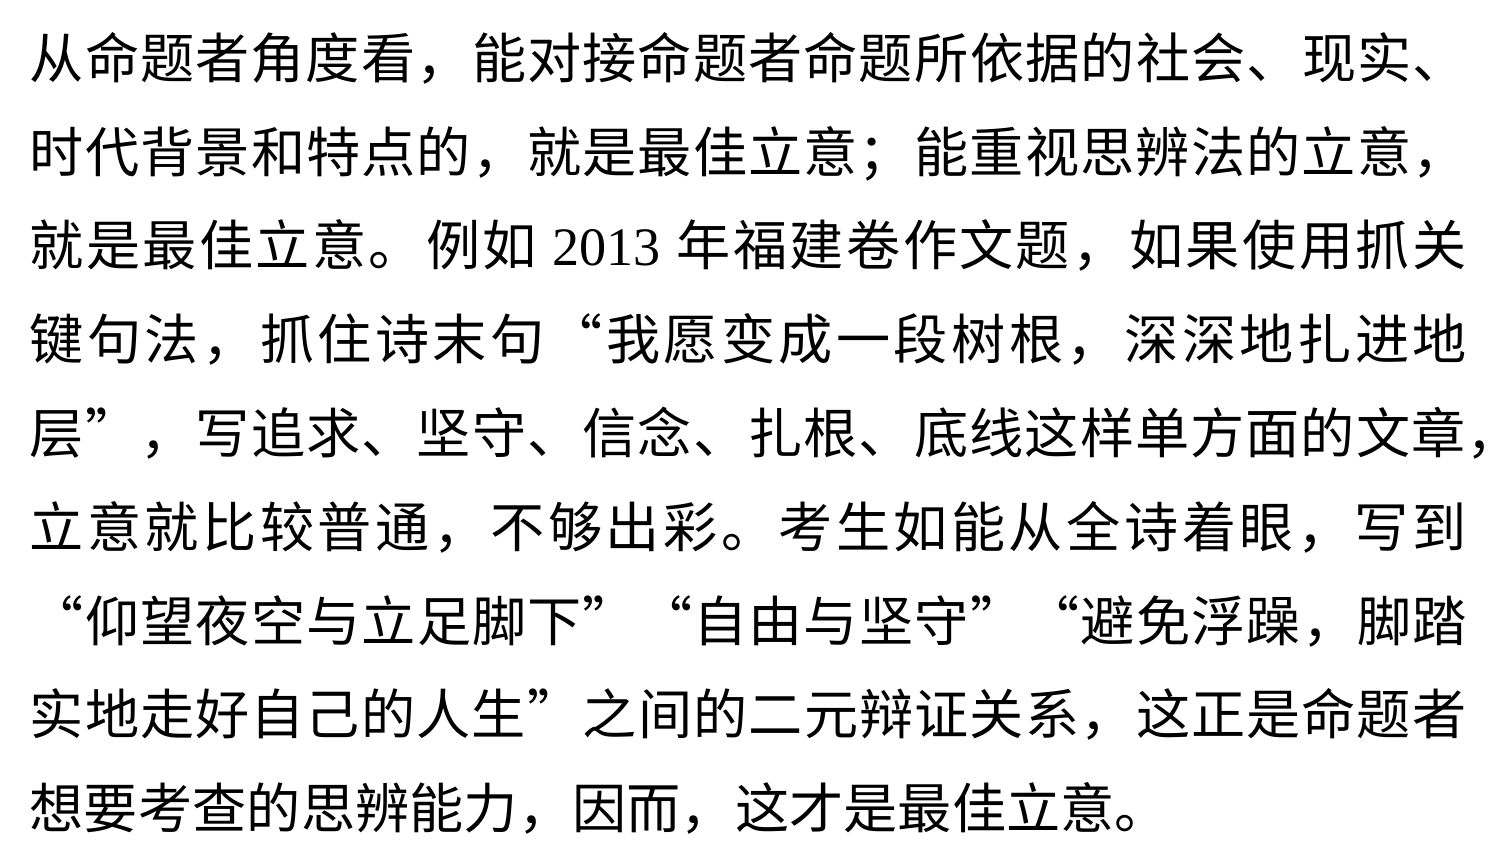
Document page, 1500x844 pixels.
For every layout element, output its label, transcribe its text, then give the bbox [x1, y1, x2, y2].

text_box 从命题者角度看，能对接命题者命题所依据的社会、现实、时代背景和特点的，就是最佳立意；能重视思辨法的立意，就是最佳立意。例如2013年福建卷作文题，如果使用抓关键句法，抓住诗末句“我愿变成一段树根，深深地扎进地层”，写追求、坚守、信念、扎根、底线这样单方面的文章，立意就比较普通，不够出彩。考生如能从全诗着眼，写到“仰望夜空与立足脚下”“自由与坚守”“避免浮躁，脚踏实地走好自己的人生”之间的二元辩证关系，这正是命题者想要考查的思辨能力，因而，这才是最佳立意。 [15, 0, 1482, 844]
